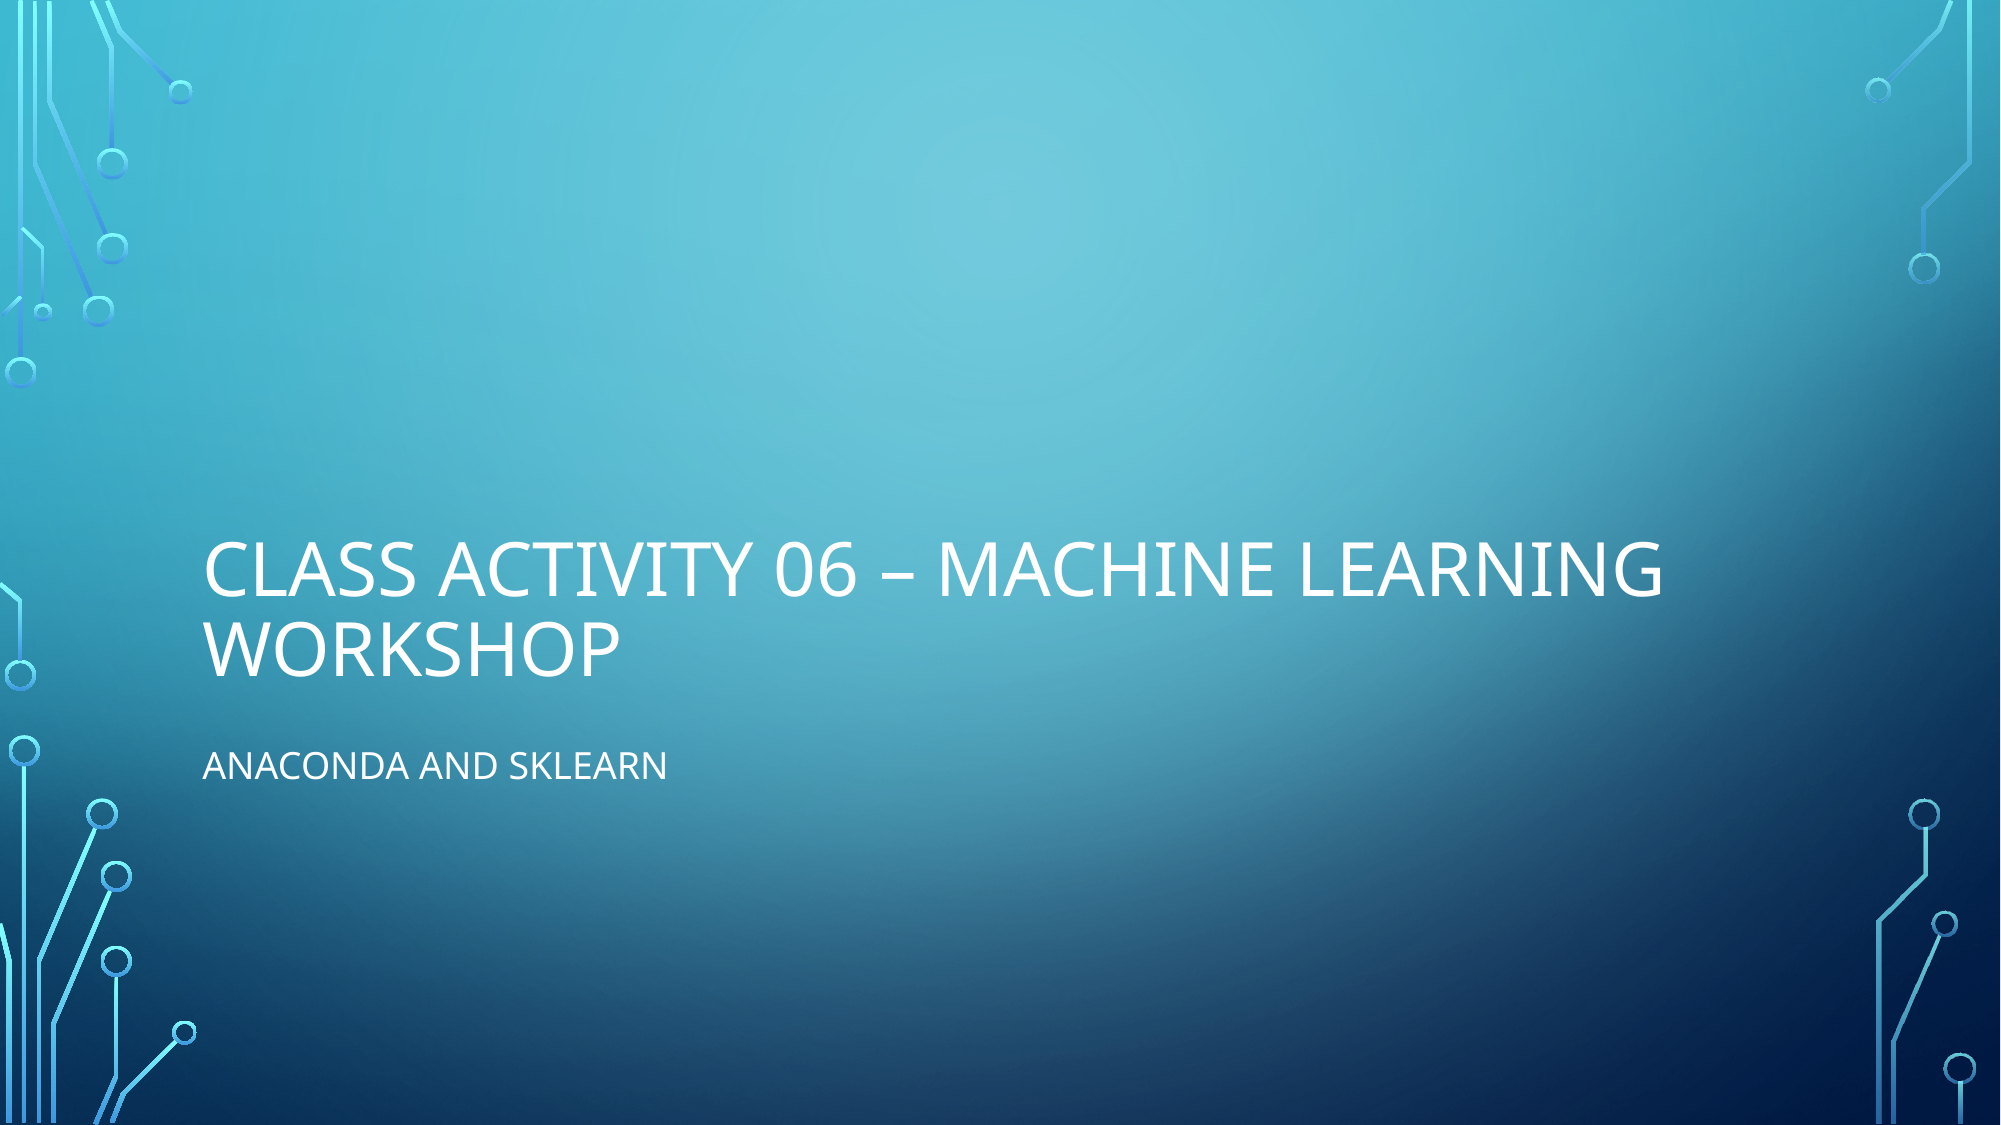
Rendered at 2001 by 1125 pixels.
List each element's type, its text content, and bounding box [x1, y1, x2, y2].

list ANACONDA AND SKLEARN [187, 725, 1813, 952]
title Class Activity 06 – MACHINE LEARNING WORKSHOP [187, 232, 1813, 701]
